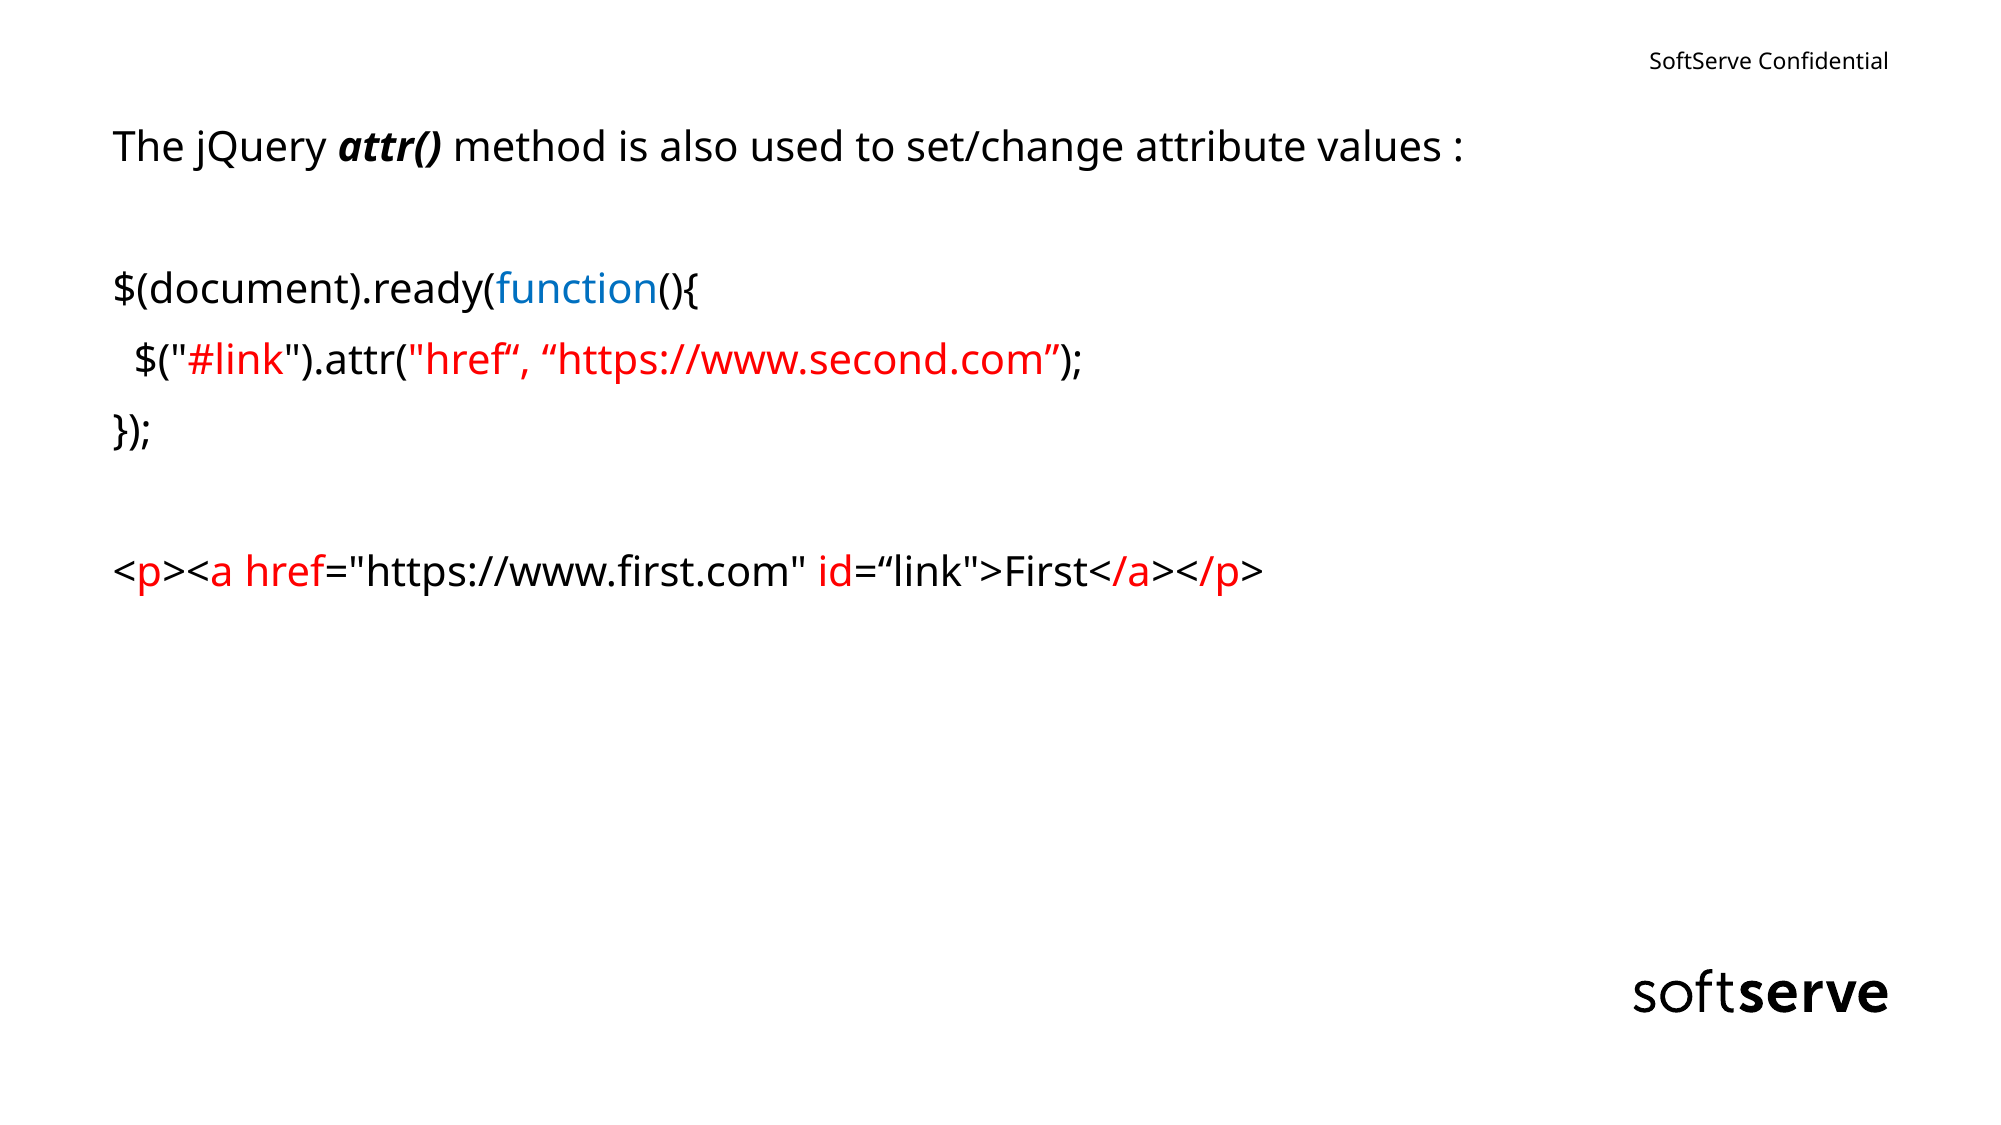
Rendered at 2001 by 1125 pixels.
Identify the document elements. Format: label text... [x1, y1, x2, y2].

list The jQuery attr() method is also used to set/change attribute values : $(document).ready(function(){ $("#link").attr("href“, “https://www.second.com”); }); <p><a href="https://www.first.com" id=“link">First</a></p> [112, 112, 1888, 900]
